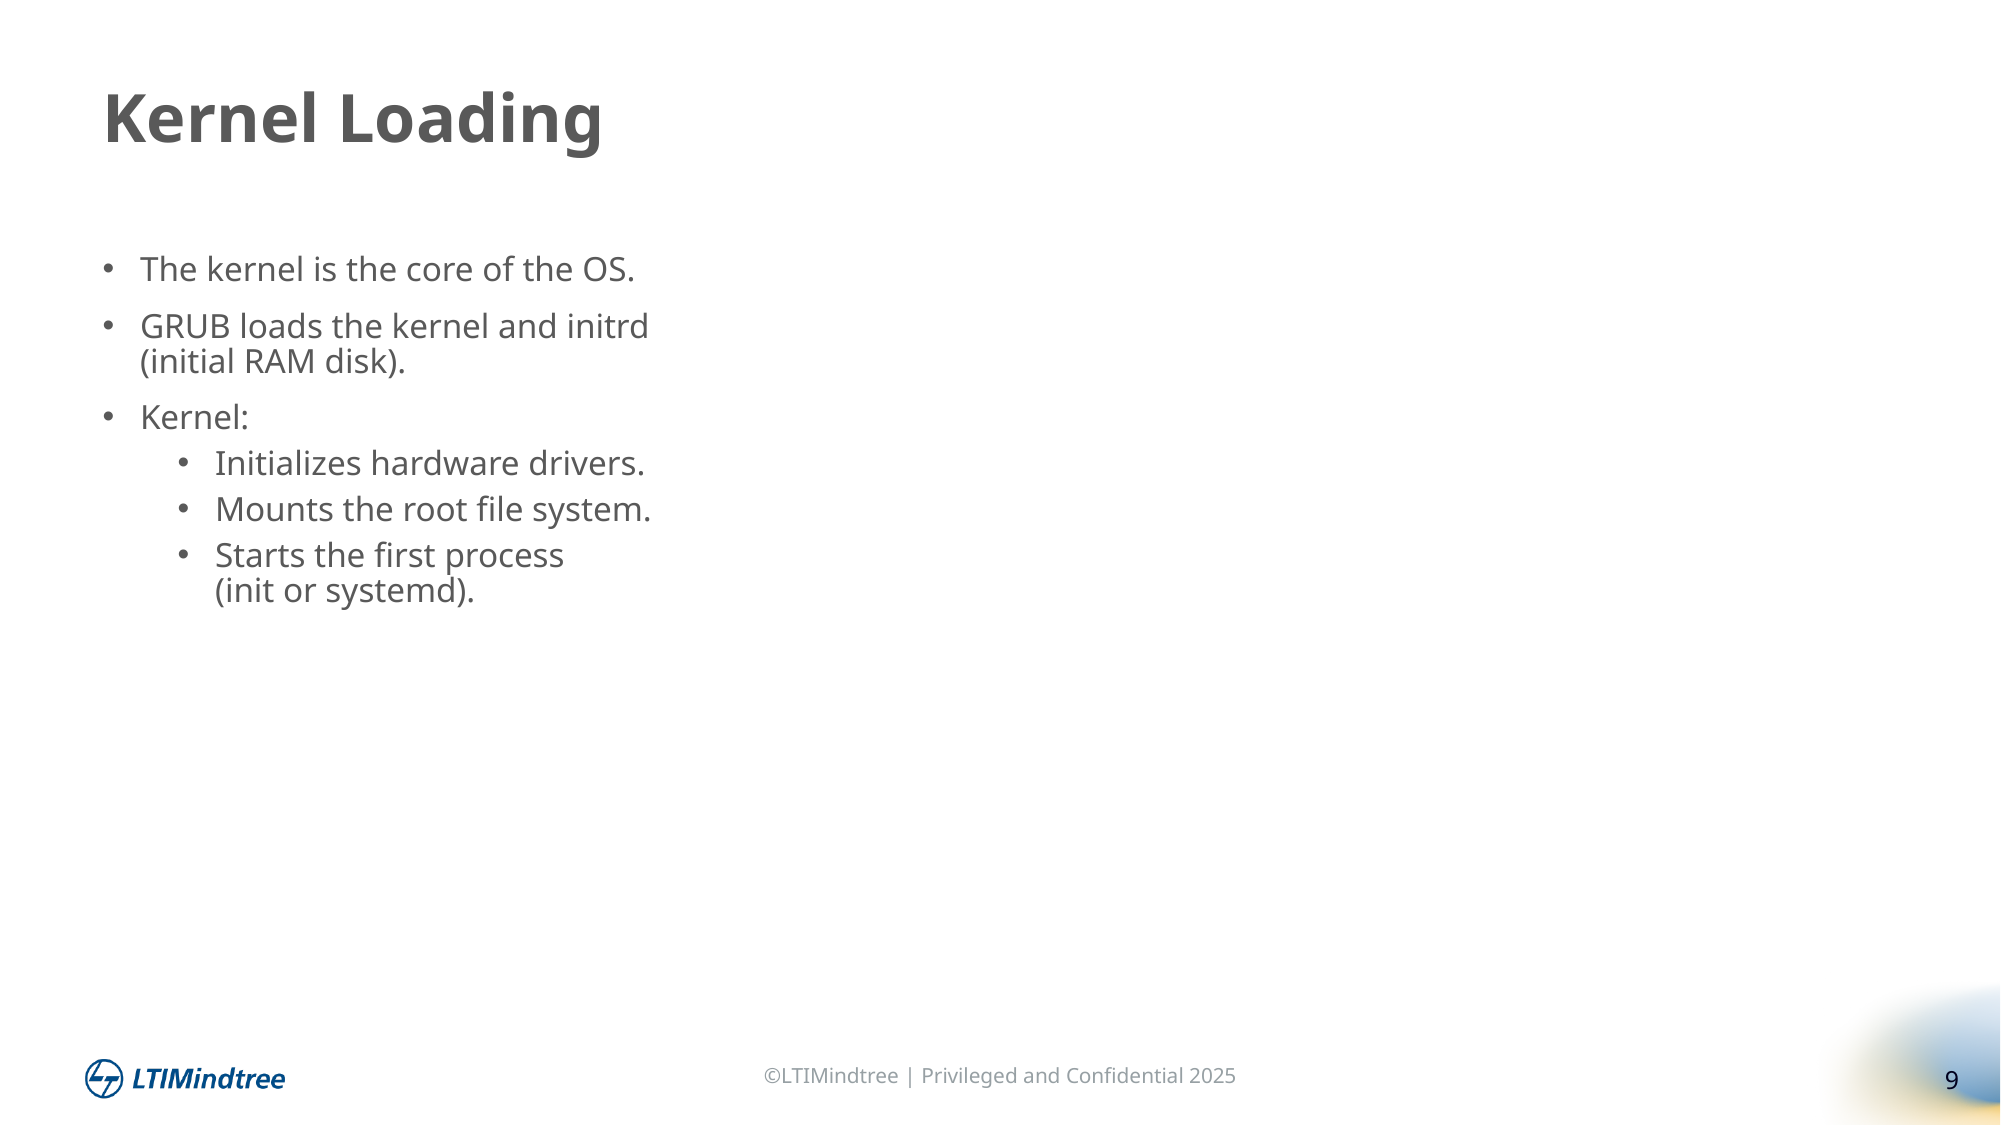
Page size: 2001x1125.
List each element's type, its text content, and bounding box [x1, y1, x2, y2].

list The kernel is the core of the OS. GRUB loads the kernel and initrd (initial RAM disk). Kernel: Initializes hardware drivers. Mounts the root file system. Starts the first process (init or systemd). [87, 245, 1913, 734]
list Kernel Loading [87, 77, 1913, 149]
picture [1774, 966, 2001, 1125]
